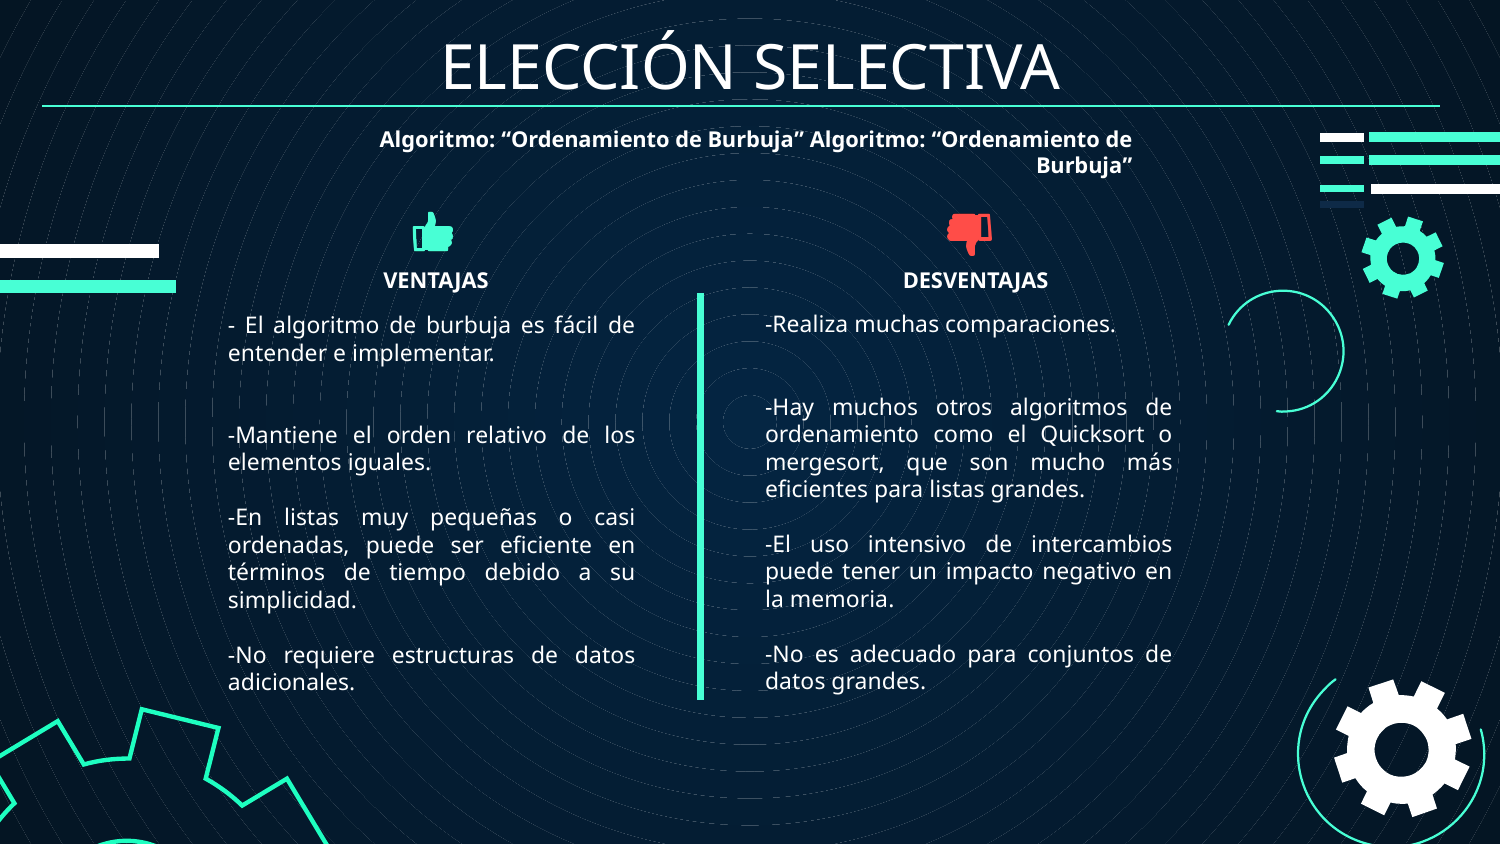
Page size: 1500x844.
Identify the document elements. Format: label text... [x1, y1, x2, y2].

text_box -Realiza muchas comparaciones. -Hay muchos otros algoritmos de ordenamiento como el Quicksort o mergesort, que son mucho más eficientes para listas grandes. -El uso intensivo de intercambios puede tener un impacto negativo en la memoria. -No es adecuado para conjuntos de datos grandes. [749, 383, 1188, 737]
picture [408, 208, 457, 256]
text_box [0, 279, 176, 294]
text_box Algoritmo: “Ordenamiento de Burbuja” Algoritmo: “Ordenamiento de Burbuja” [284, 160, 1148, 194]
text_box [0, 244, 159, 258]
picture [943, 208, 995, 259]
text_box [1334, 679, 1472, 818]
text_box [1361, 216, 1444, 299]
text_box [1320, 156, 1364, 164]
text_box [696, 293, 705, 700]
text_box [1369, 132, 1500, 143]
text_box [1320, 133, 1364, 142]
text_box - El algoritmo de burbuja es fácil de entender e implementar. -Mantiene el orden relativo de los elementos iguales. -En listas muy pequeñas o casi ordenadas, puede ser eficiente en términos de tiempo debido a su simplicidad. -No requiere estructuras de datos adicionales. [212, 356, 651, 711]
text_box DESVENTAJAS [874, 266, 1064, 309]
text_box VENTAJAS [359, 264, 504, 309]
text_box [1370, 184, 1500, 195]
text_box ELECCIÓN SELECTIVA [71, 21, 1430, 105]
text_box [1320, 185, 1364, 193]
text_box [1320, 201, 1364, 209]
text_box [1369, 155, 1500, 165]
